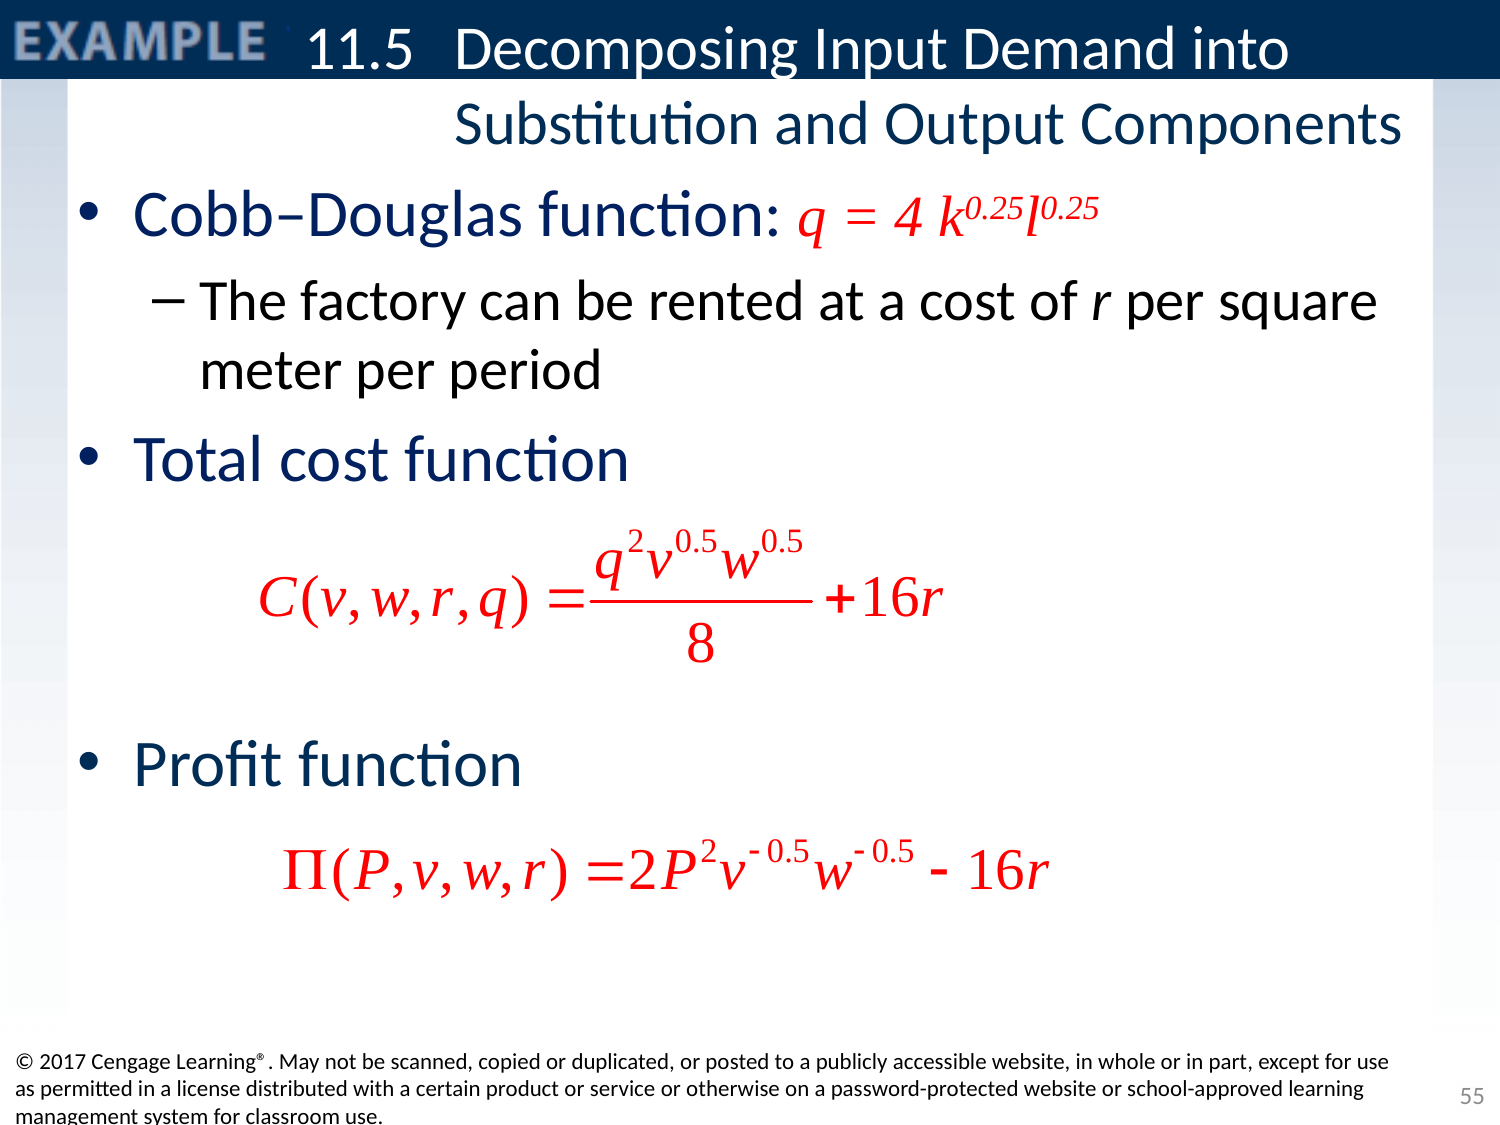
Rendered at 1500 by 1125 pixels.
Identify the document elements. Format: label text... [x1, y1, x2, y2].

list Cobb–Douglas function: q = 4 k0.25l0.25 The factory can be rented at a cost of r per square meter per period Total cost function [62, 162, 1438, 600]
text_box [249, 512, 956, 676]
footer © 2017 Cengage Learning®. May not be scanned, copied or duplicated, or posted to a publicly accessible website, in whole or in part, except for use as permitted in a license distributed with a certain product or service or otherwise on a password-protected website or school-approved learning management system for classroom use. [0, 1050, 1427, 1125]
title 11.5 Decomposing Input Demand into Substitution and Output Components [289, 0, 1500, 75]
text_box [274, 824, 1064, 914]
slide_number 55 [1426, 1065, 1500, 1125]
picture [0, 0, 1500, 1065]
list Profit function [62, 712, 1438, 1013]
